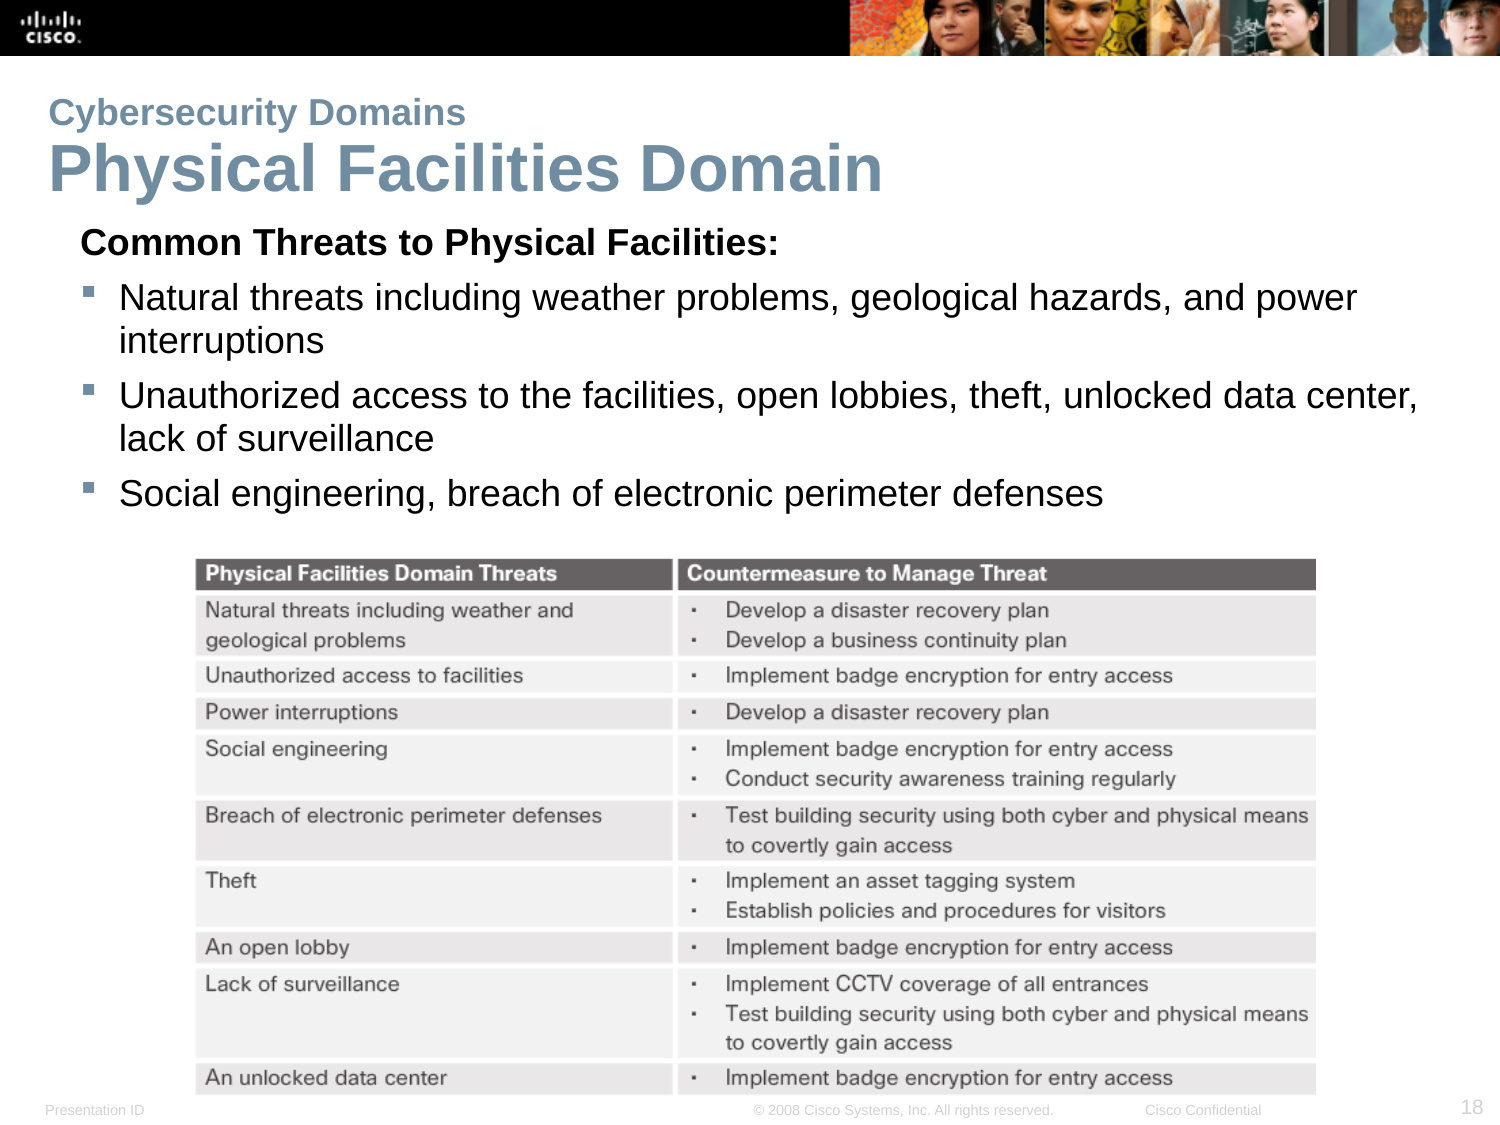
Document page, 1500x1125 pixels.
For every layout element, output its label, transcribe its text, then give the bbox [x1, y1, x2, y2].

list Common Threats to Physical Facilities: Natural threats including weather problems, geological hazards, and power interruptions Unauthorized access to the facilities, open lobbies, theft, unlocked data center, lack of surveillance Social engineering, breach of electronic perimeter defenses [66, 214, 1443, 556]
picture [0, 0, 1500, 56]
title Cybersecurity Domains Physical Facilities Domain [34, 74, 1474, 213]
picture [193, 555, 1316, 1100]
